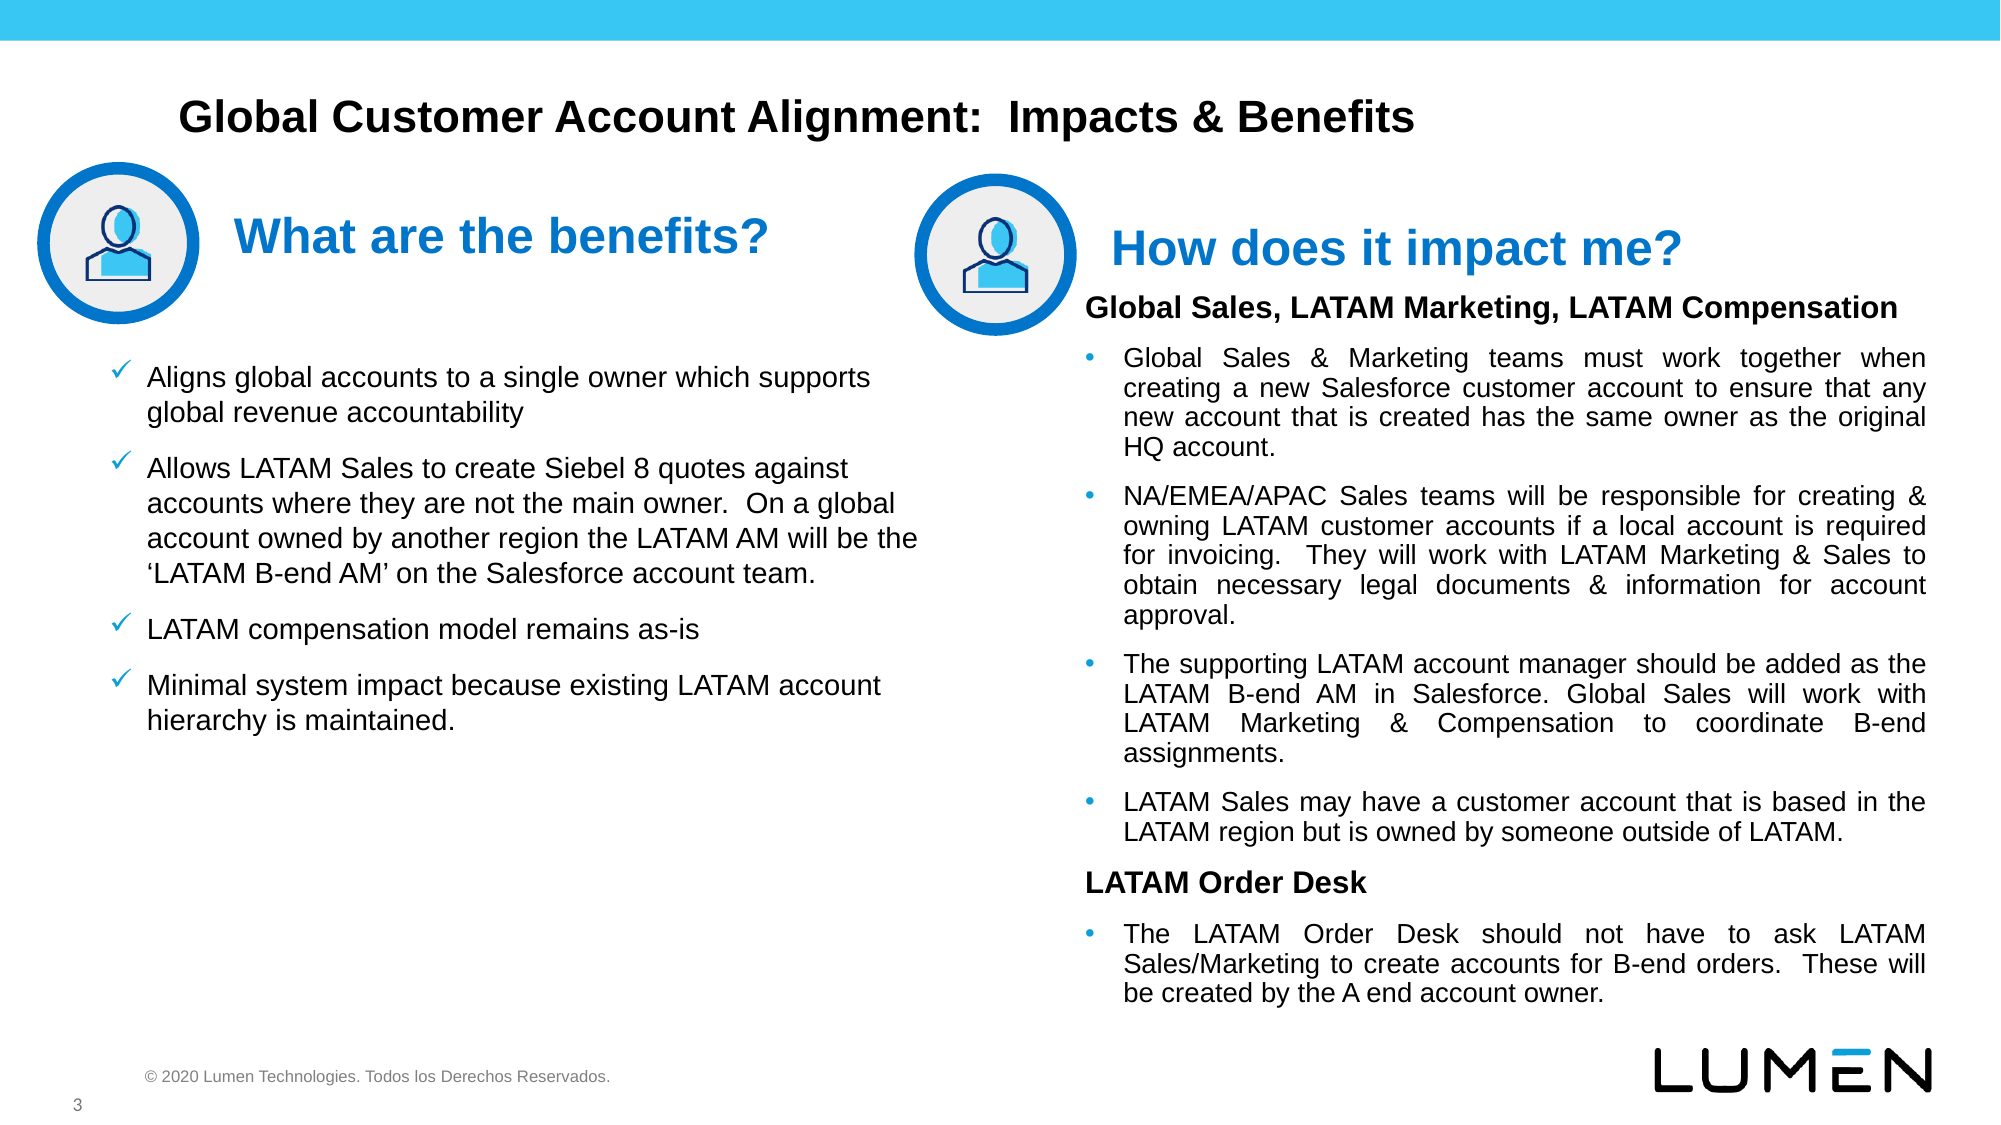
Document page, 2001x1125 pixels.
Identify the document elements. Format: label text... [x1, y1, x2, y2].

picture [1619, 1019, 1969, 1120]
text_box [42, 167, 194, 319]
text_box [920, 179, 1071, 331]
picture [962, 217, 1029, 293]
picture [85, 205, 152, 281]
text_box Aligns global accounts to a single owner which supports global revenue accountability Allows LATAM Sales to create Siebel 8 quotes against accounts where they are not the main owner. On a global account owned by another region the LATAM AM will be the ‘LATAM B-end AM’ on the Salesforce account team. LATAM compensation model remains as-is Minimal system impact because existing LATAM account hierarchy is maintained. [94, 350, 953, 1040]
text_box How does it impact me? [1096, 207, 1699, 283]
text_box Global Sales, LATAM Marketing, LATAM Compensation Global Sales & Marketing teams must work together when creating a new Salesforce customer account to ensure that any new account that is created has the same owner as the original HQ account. NA/EMEA/APAC Sales teams will be responsible for creating & owning LATAM customer accounts if a local account is required for invoicing. They will work with LATAM Marketing & Sales to obtain necessary legal documents & information for account approval. The supporting LATAM account manager should be added as the LATAM B-end AM in Salesforce. Global Sales will work with LATAM Marketing & Compensation to coordinate B-end assignments. LATAM Sales may have a customer account that is based in the LATAM region but is owned by someone outside of LATAM. LATAM Order Desk The LATAM Order Desk should not have to ask LATAM Sales/Marketing to create accounts for B-end orders. These will be created by the A end account owner. [1070, 272, 1942, 1024]
slide_number 3 [57, 1073, 145, 1125]
title Global Customer Account Alignment: Impacts & Benefits [163, 85, 1935, 206]
text_box What are the benefits? [219, 196, 786, 272]
